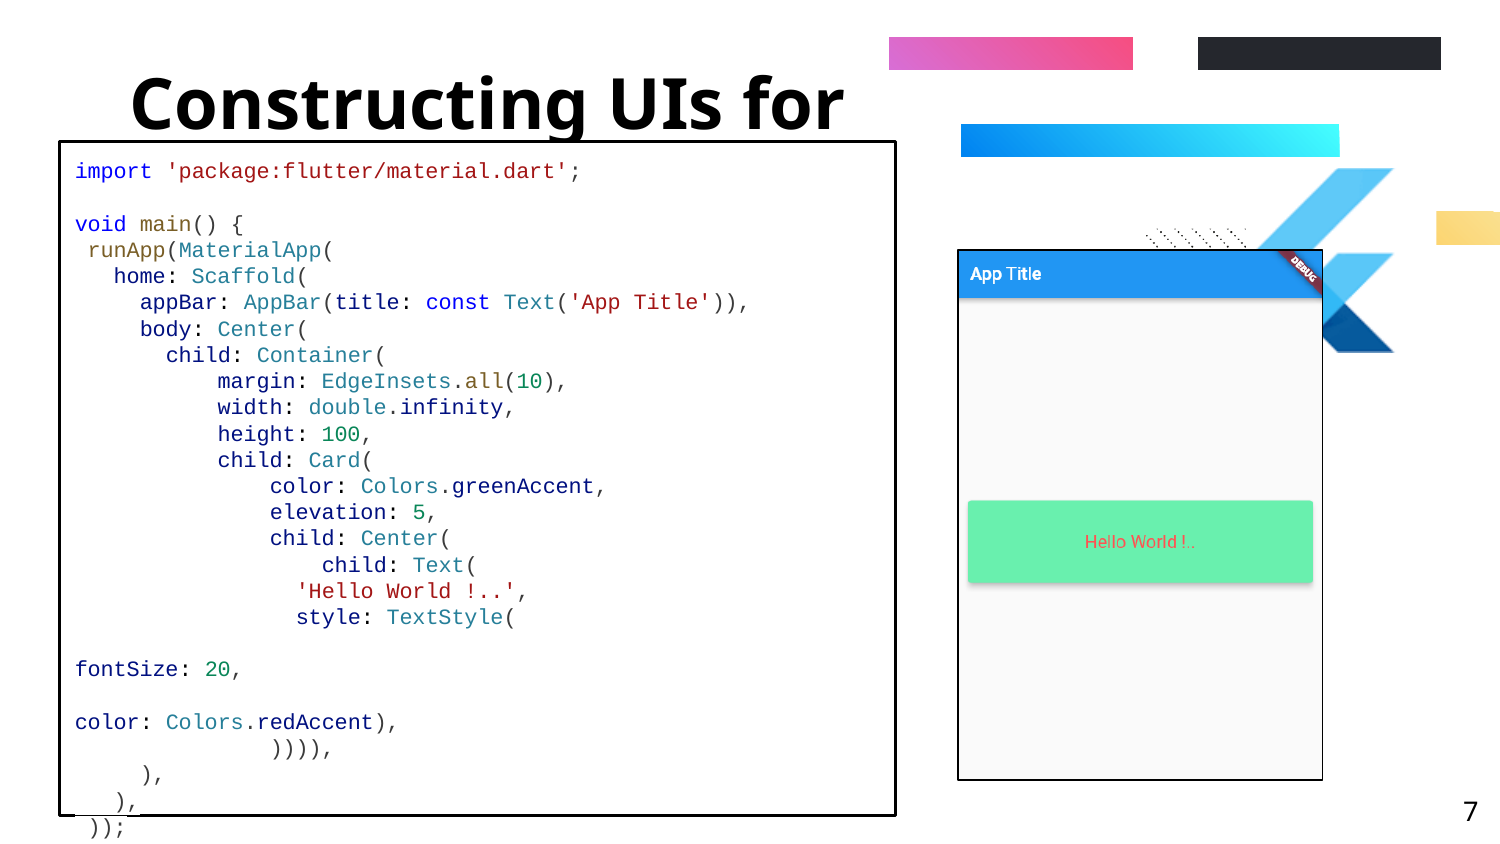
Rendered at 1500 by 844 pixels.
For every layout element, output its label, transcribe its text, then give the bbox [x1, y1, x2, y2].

slide_number ‹#› [1403, 779, 1494, 844]
text_box import 'package:flutter/material.dart'; void main() { runApp(MaterialApp( home: Scaffold( appBar: AppBar(title: const Text('App Title')), body: Center( child: Container( margin: EdgeInsets.all(10), width: double.infinity, height: 100, child: Card( color: Colors.greenAccent, elevation: 5, child: Center( child: Text( 'Hello World !..', style: TextStyle( fontSize: 20, color: Colors.redAccent), )))), ), ), )); } [59, 141, 896, 816]
picture [958, 167, 1437, 780]
title Constructing UIs for Flutter Apps [17, 37, 959, 251]
subtitle Skeleton for Building an App : Styling [38, 279, 1475, 829]
